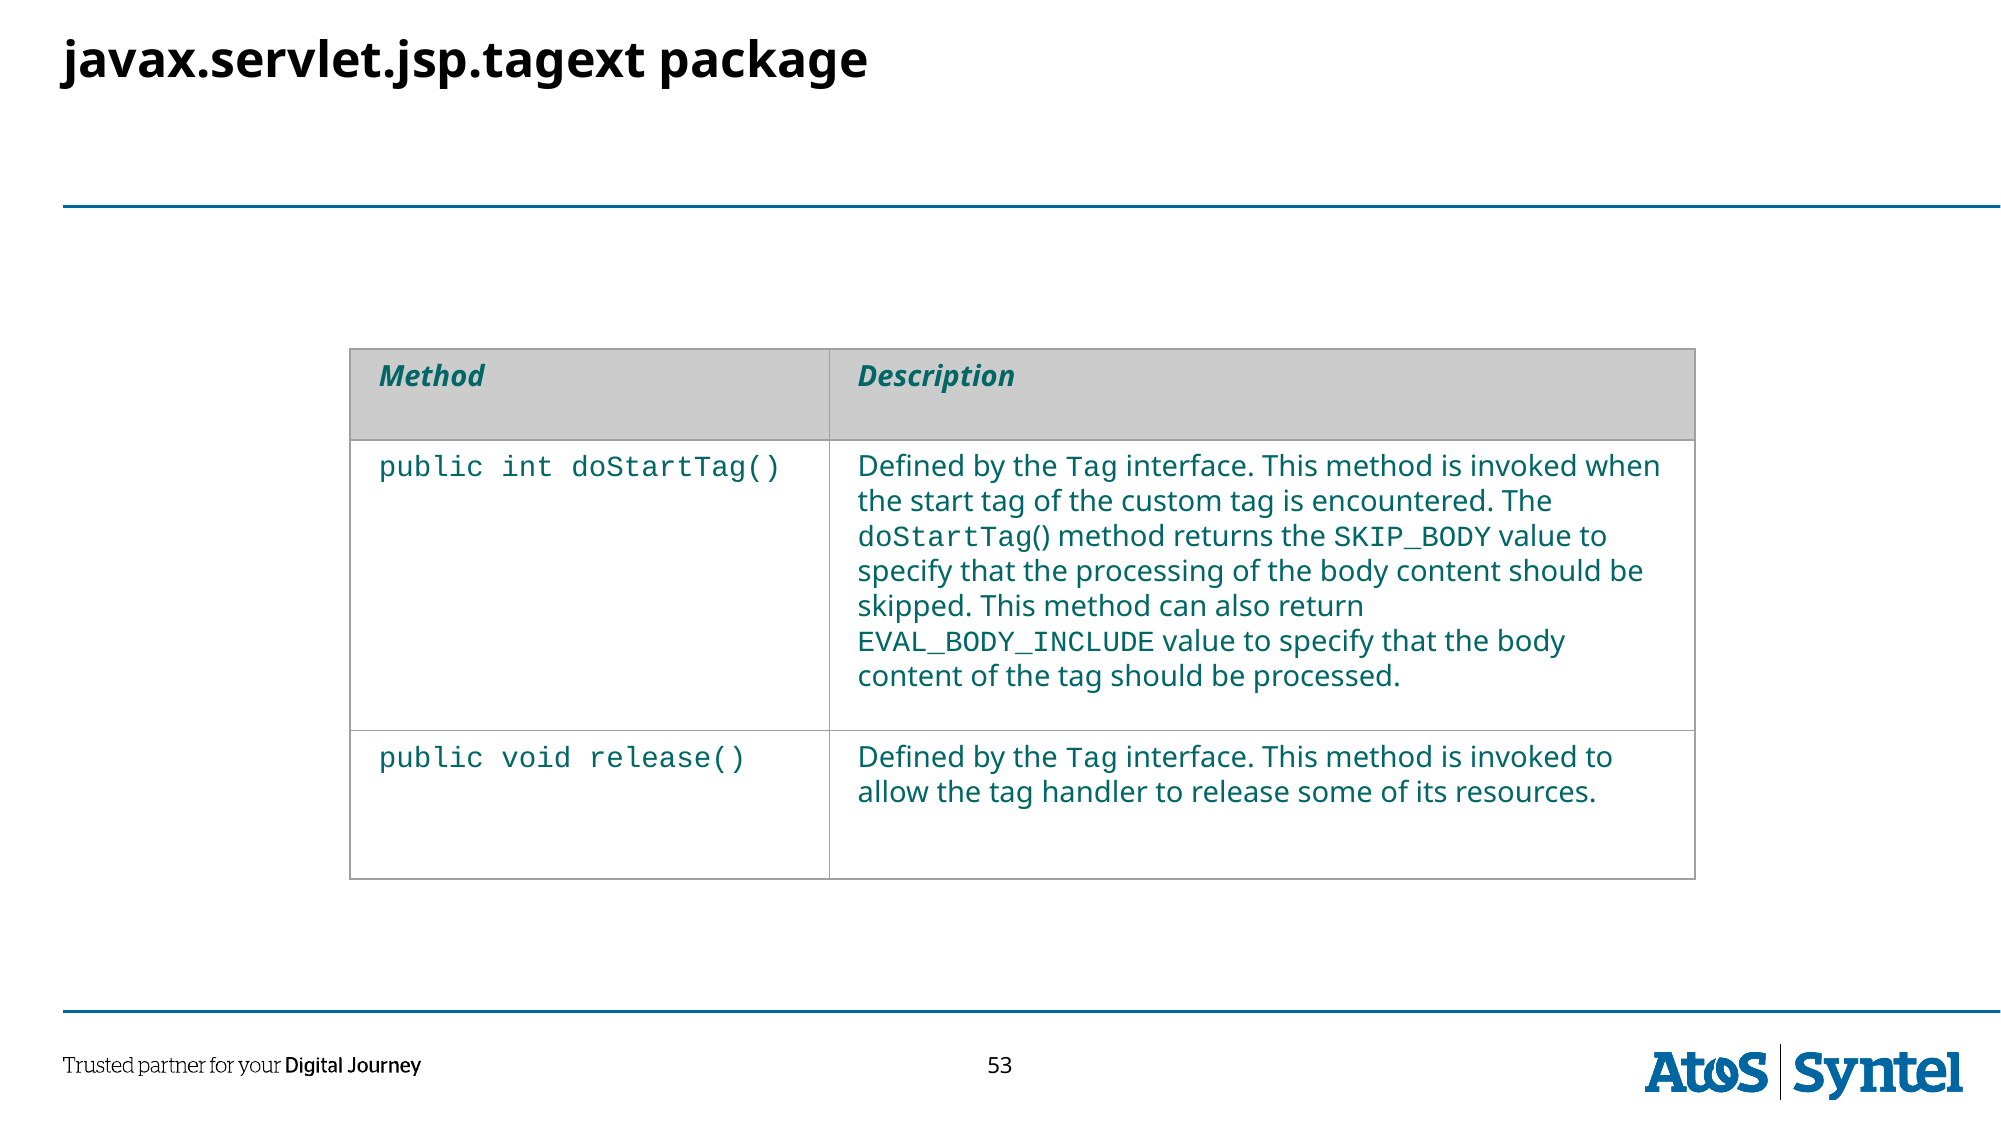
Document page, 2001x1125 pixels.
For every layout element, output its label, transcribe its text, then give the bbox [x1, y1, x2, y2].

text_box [349, 349, 1696, 880]
list javax.servlet.jsp.tagext package [63, 26, 1962, 185]
title [0, 237, 1275, 1000]
text_box [385, 167, 1661, 348]
